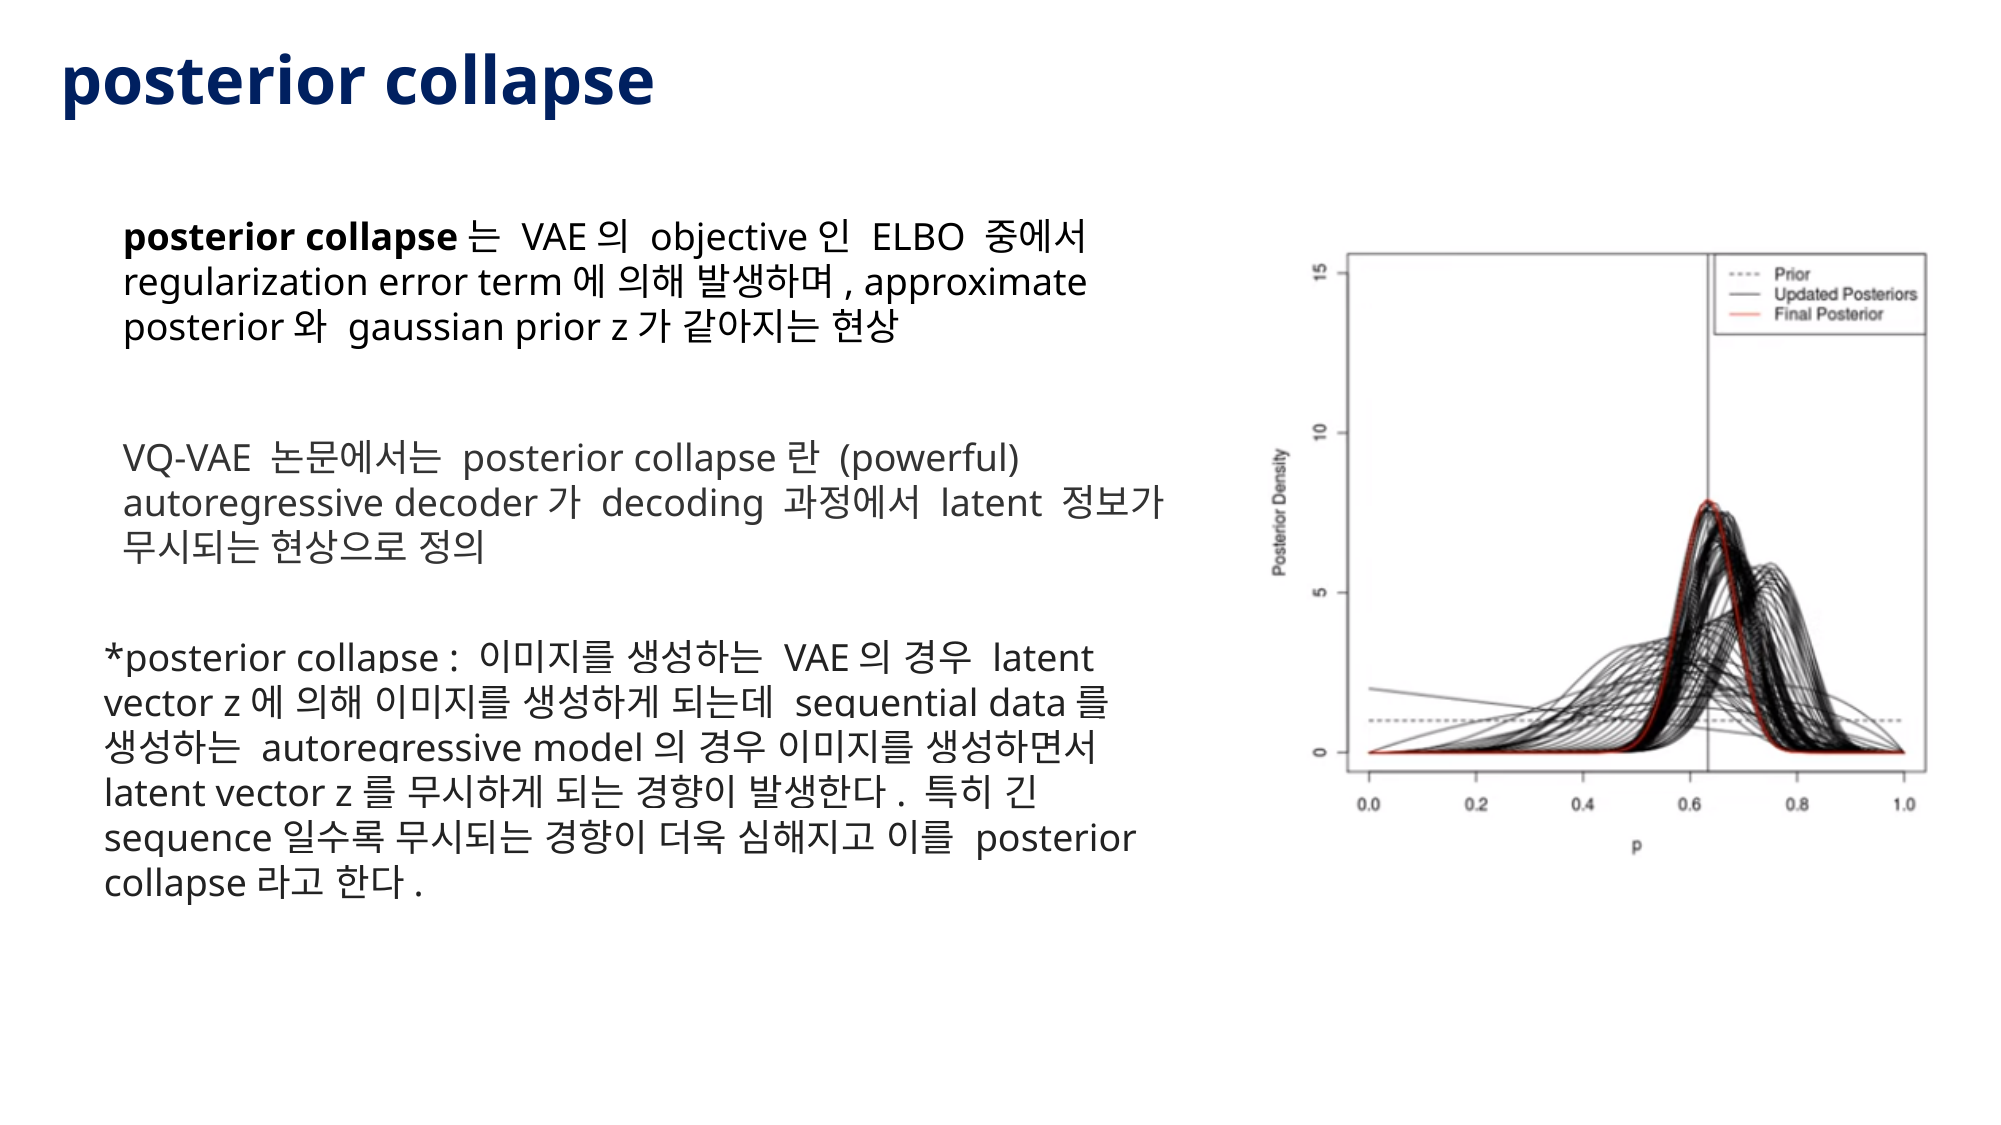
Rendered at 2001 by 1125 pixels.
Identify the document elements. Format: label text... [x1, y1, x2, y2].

text_box posterior collapse [60, 37, 2000, 118]
text_box VQ-VAE 논문에서는 posterior collapse란 (powerful) autoregressive decoder가 decoding 과정에서 latent 정보가 무시되는 현상으로 정의 [108, 426, 1200, 576]
picture [1267, 226, 1955, 870]
text_box posterior collapse는 VAE의 objective인 ELBO 중에서 regularization error term에 의해 발생하며, approximate posterior와 gaussian prior z가 같아지는 현상 [108, 205, 1200, 355]
text_box *posterior collapse : 이미지를 생성하는 VAE의 경우 latent vector z에 의해 이미지를 생성하게 되는데 sequential data를 생성하는 autoregressive model의 경우 이미지를 생성하면서 latent vector z를 무시하게 되는 경향이 발생한다. 특히 긴 sequence일수록 무시되는 경향이 더욱 심해지고 이를 posterior collapse라고 한다. [88, 627, 1181, 912]
